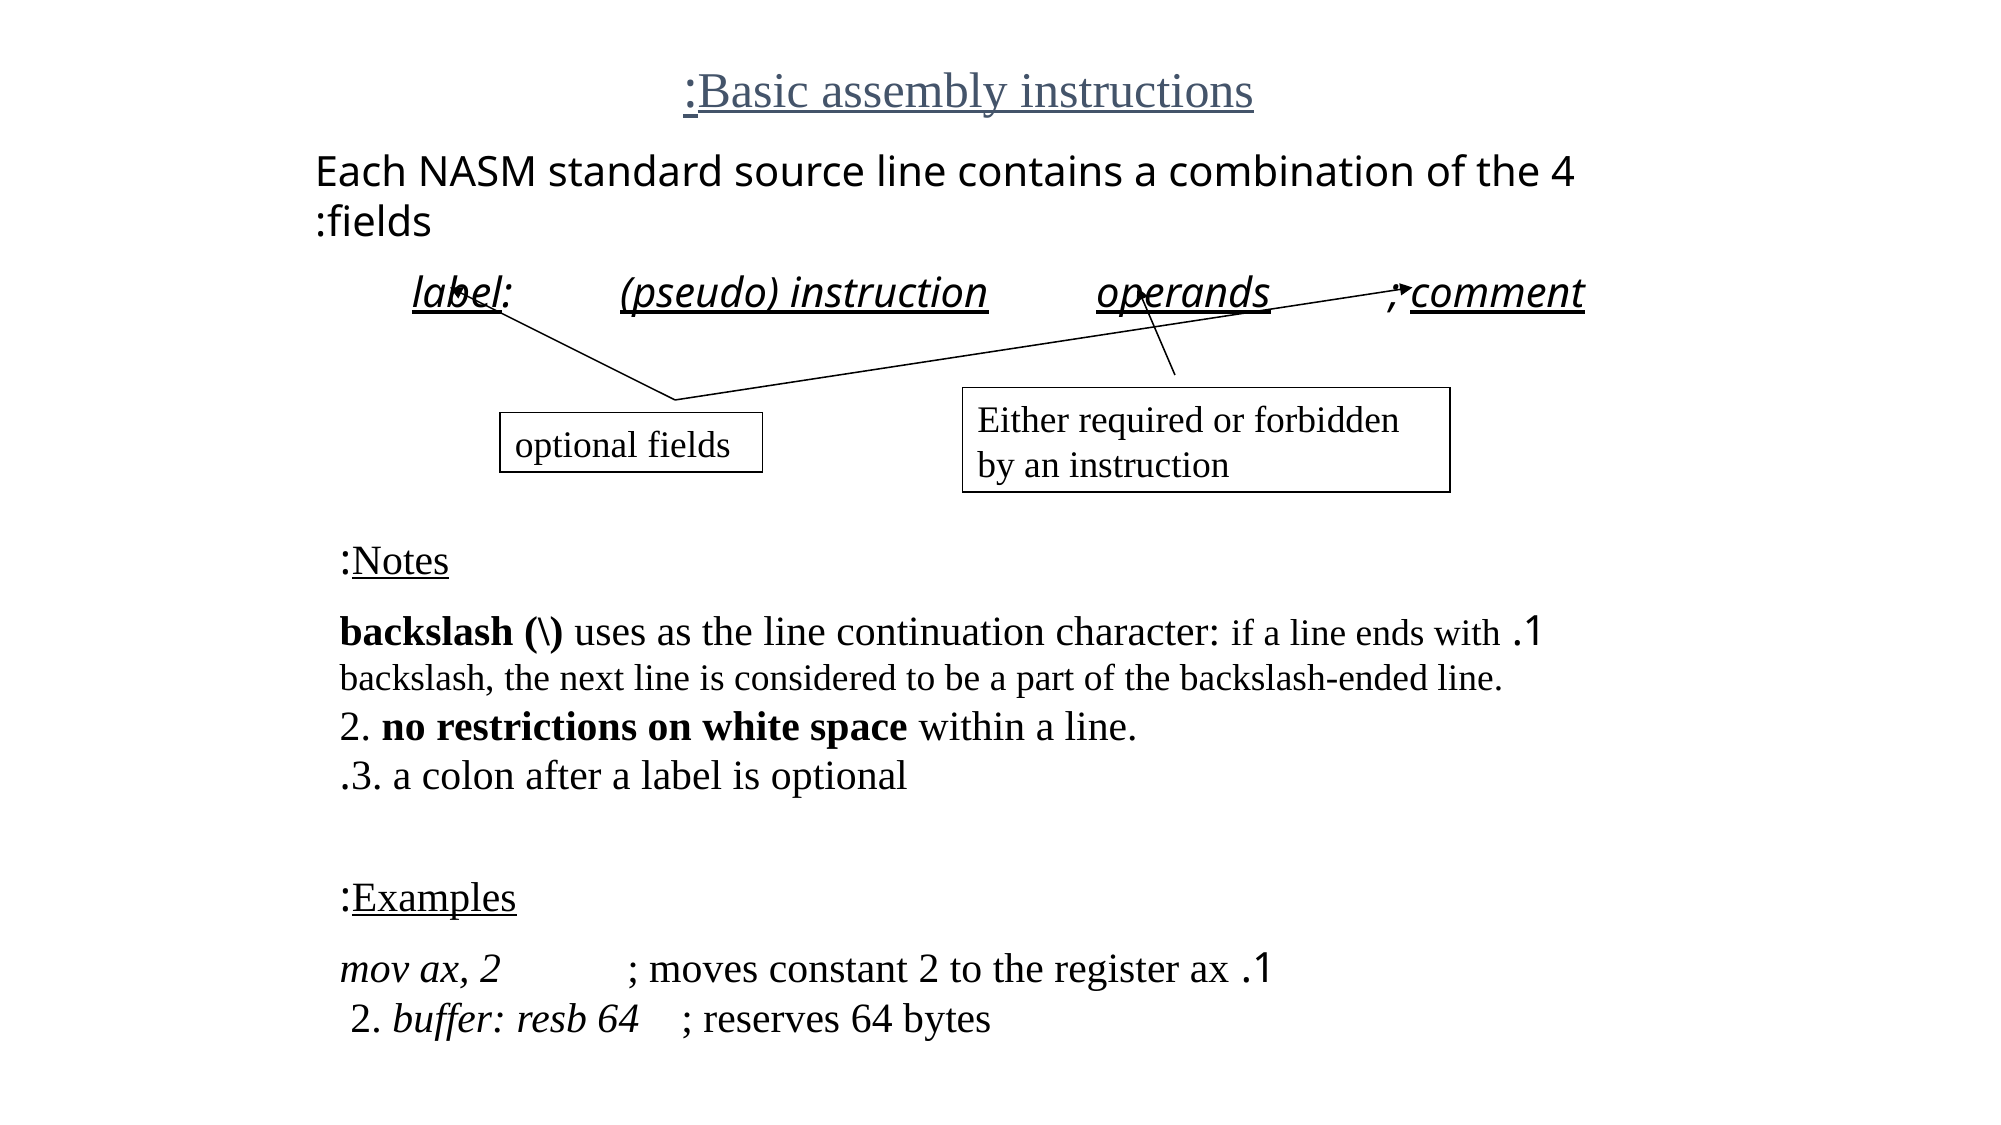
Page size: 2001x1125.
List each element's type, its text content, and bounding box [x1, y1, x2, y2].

text_box Either required or forbidden by an instruction [962, 387, 1450, 493]
text_box [450, 287, 675, 401]
text_box [1155, 283, 1413, 327]
text_box optional fields [500, 412, 763, 473]
text_box [1136, 287, 1176, 376]
text_box Basic assembly instructions: [537, 49, 1400, 125]
text_box Examples: 1. mov ax, 2 ; moves constant 2 to the register ax 2. buffer: resb 64 ; reserves 64 bytes [324, 862, 1600, 1049]
text_box Notes: 1. backslash (\) uses as the line continuation character: if a line ends with backslash, the next line is considered to be a part of the backslash-ended line. 2. no restrictions on white space within a line. 3. a colon after a label is optional. [324, 525, 1613, 806]
text_box Each NASM standard source line contains a combination of the 4 fields: label: (pseudo) instruction operands ; comment [300, 137, 1675, 324]
